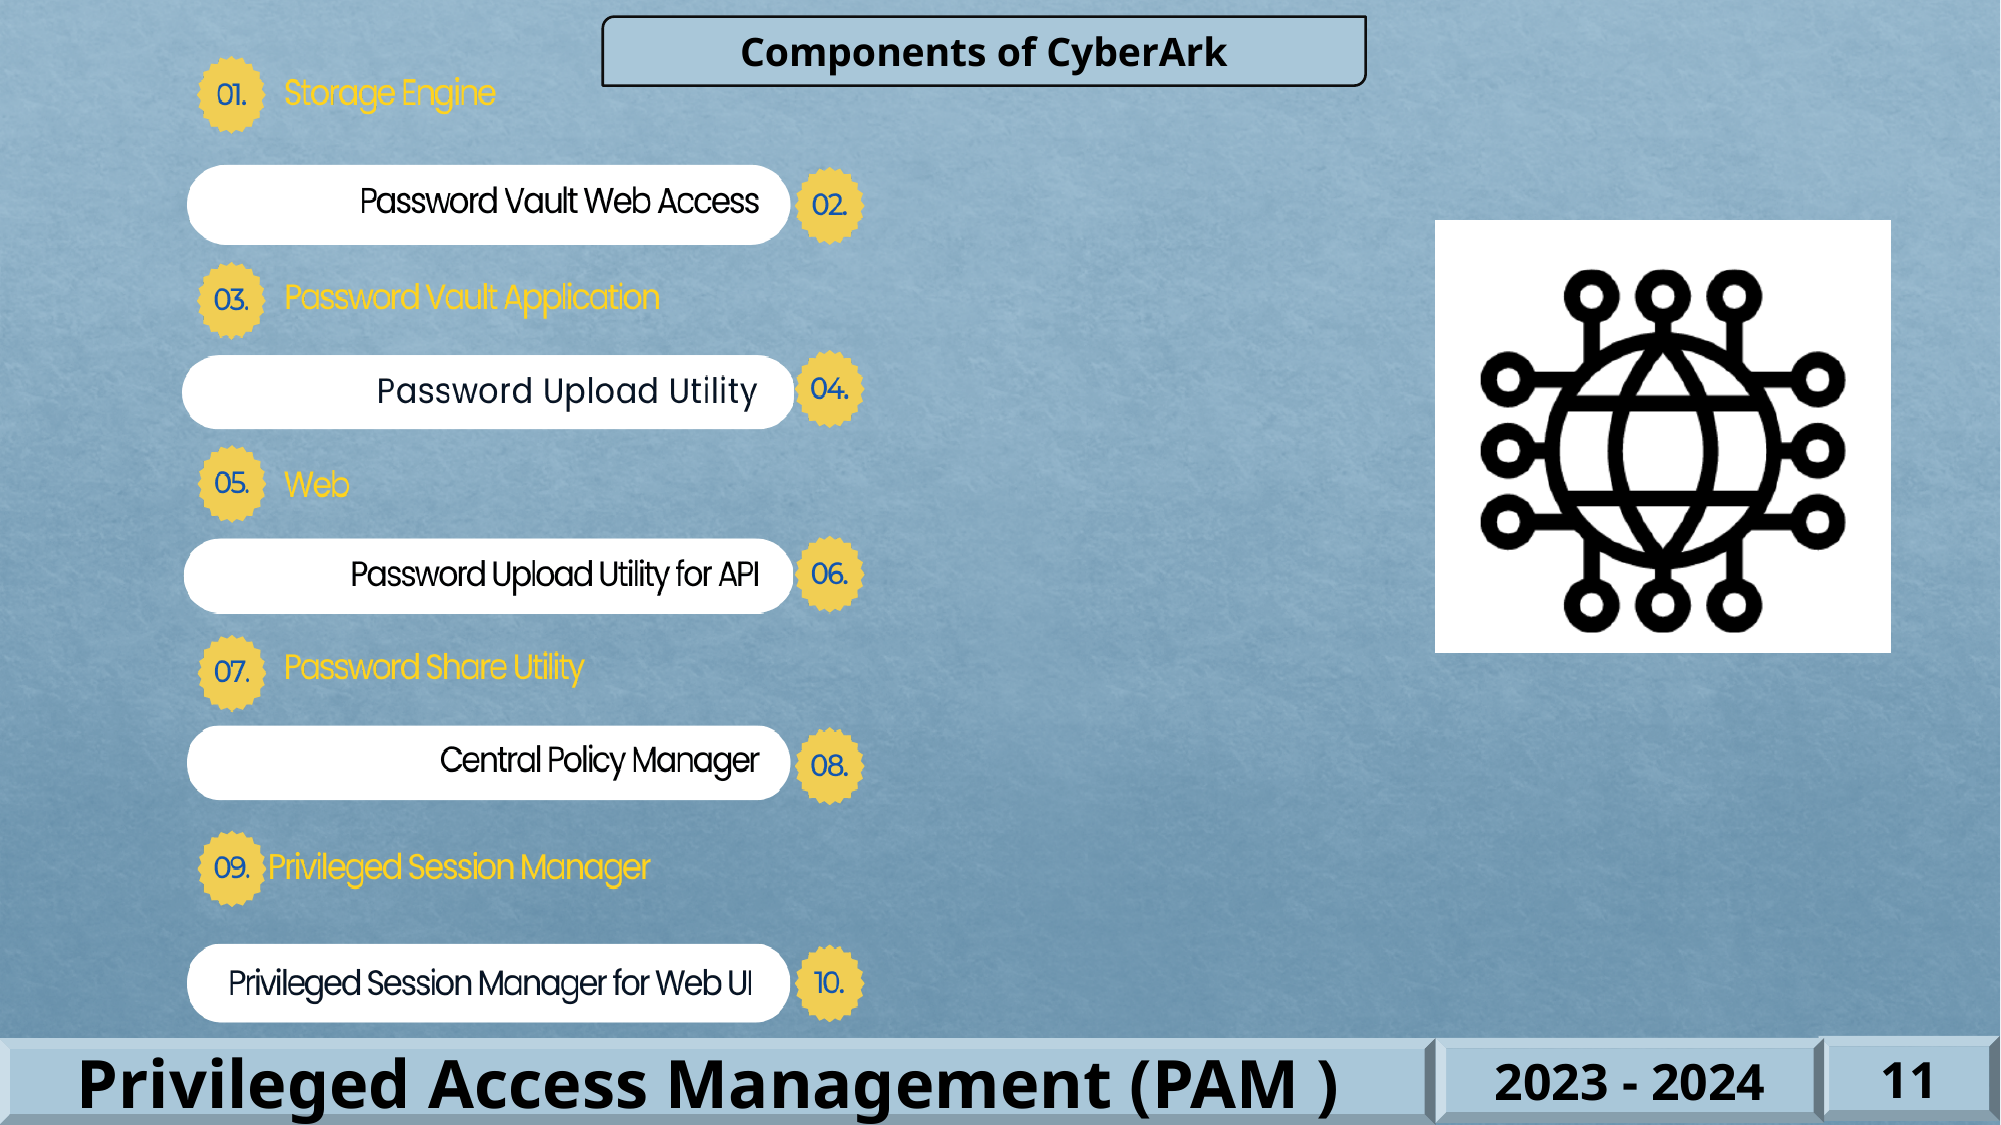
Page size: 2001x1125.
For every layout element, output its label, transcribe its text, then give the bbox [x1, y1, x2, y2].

text_box 2023 - 2024 [1434, 1037, 1826, 1124]
text_box 11 [1817, 1035, 2000, 1122]
text_box Components of CyberArk [882, 15, 1367, 87]
picture [132, 16, 878, 1065]
text_box Privileged Access Management (PAM ) [0, 1037, 1437, 1125]
picture [1435, 219, 1891, 654]
